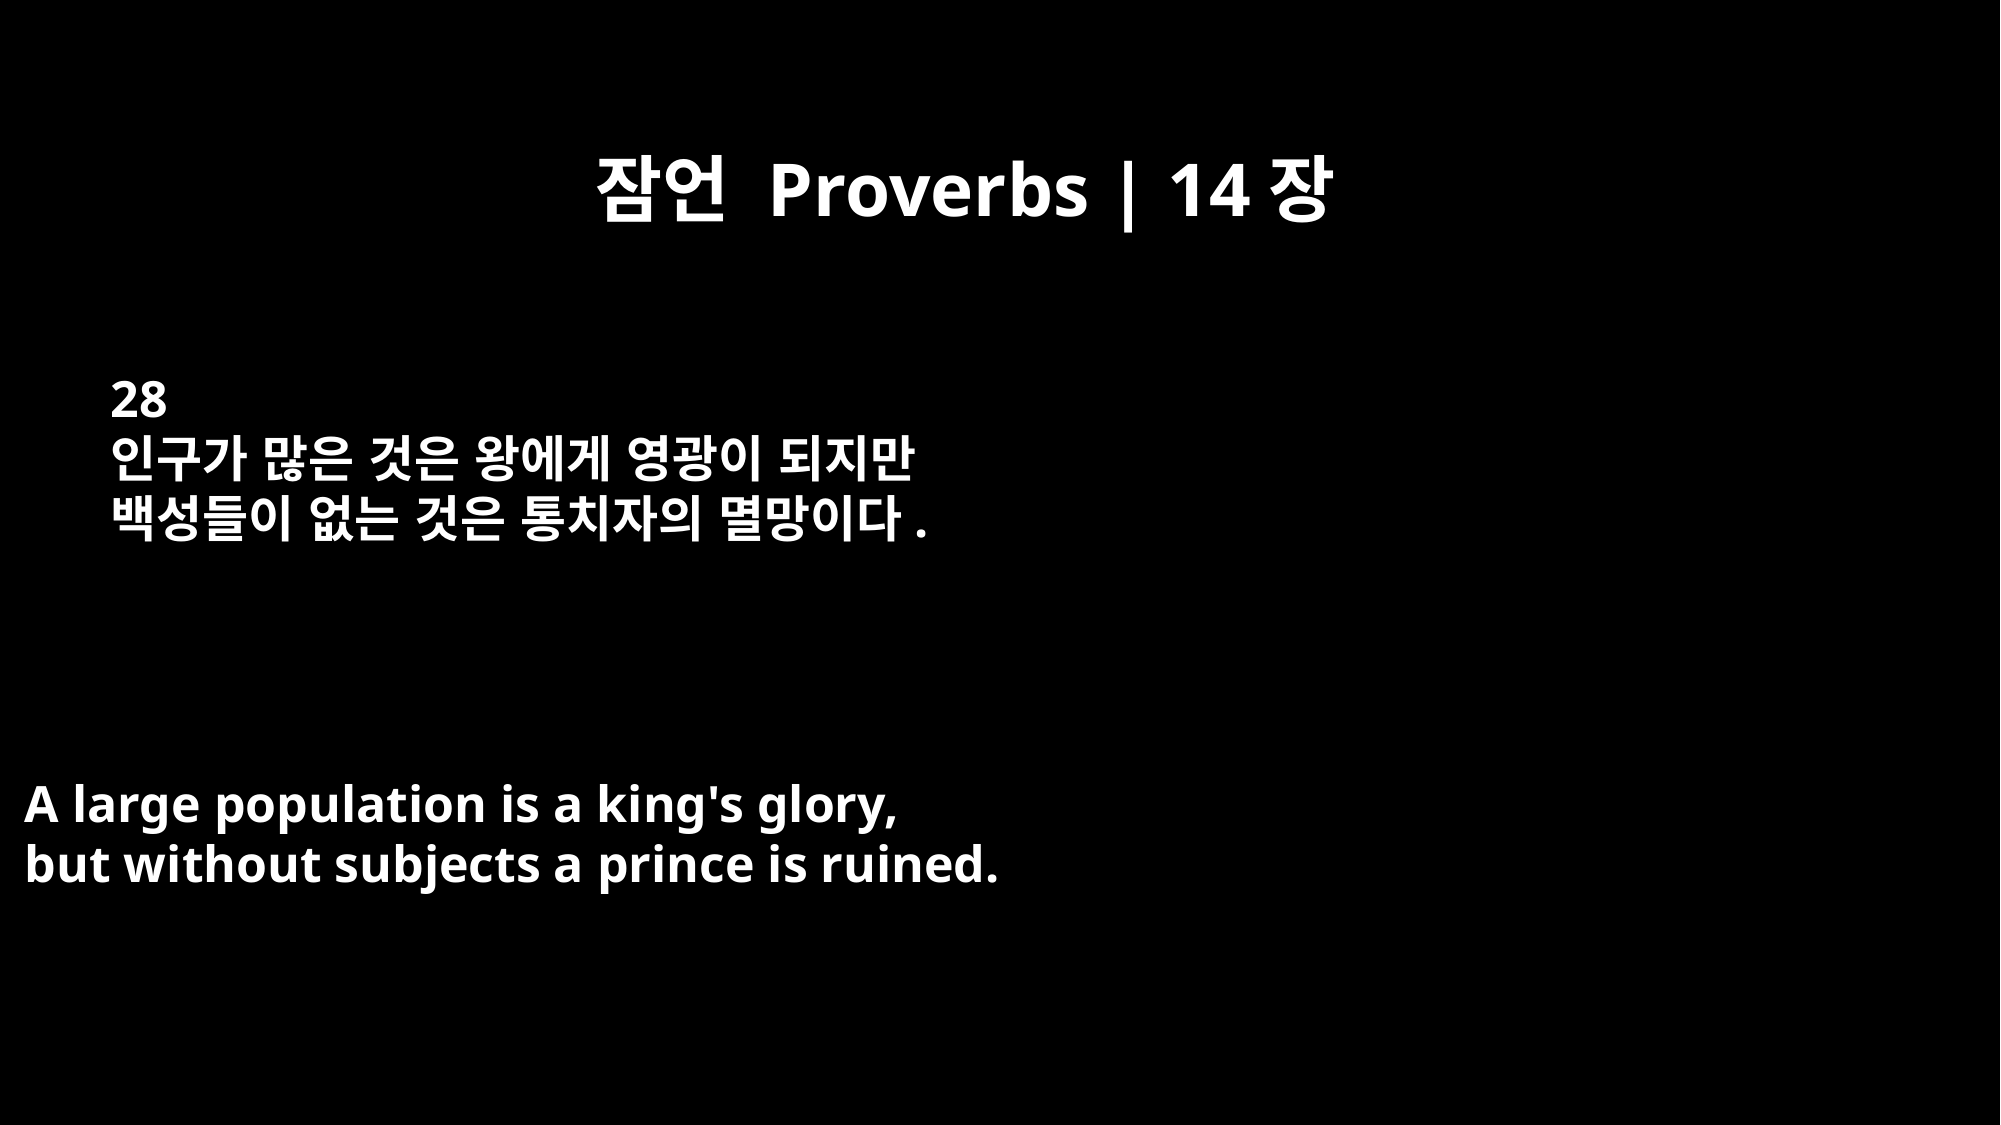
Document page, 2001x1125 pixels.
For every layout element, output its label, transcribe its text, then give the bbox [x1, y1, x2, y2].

text_box 28 인구가 많은 것은 왕에게 영광이 되지만 백성들이 없는 것은 통치자의 멸망이다. [95, 359, 944, 555]
text_box A large population is a king's glory, but without subjects a prince is ruined. [10, 764, 1015, 900]
text_box 잠언 Proverbs | 14장 [580, 136, 1352, 239]
